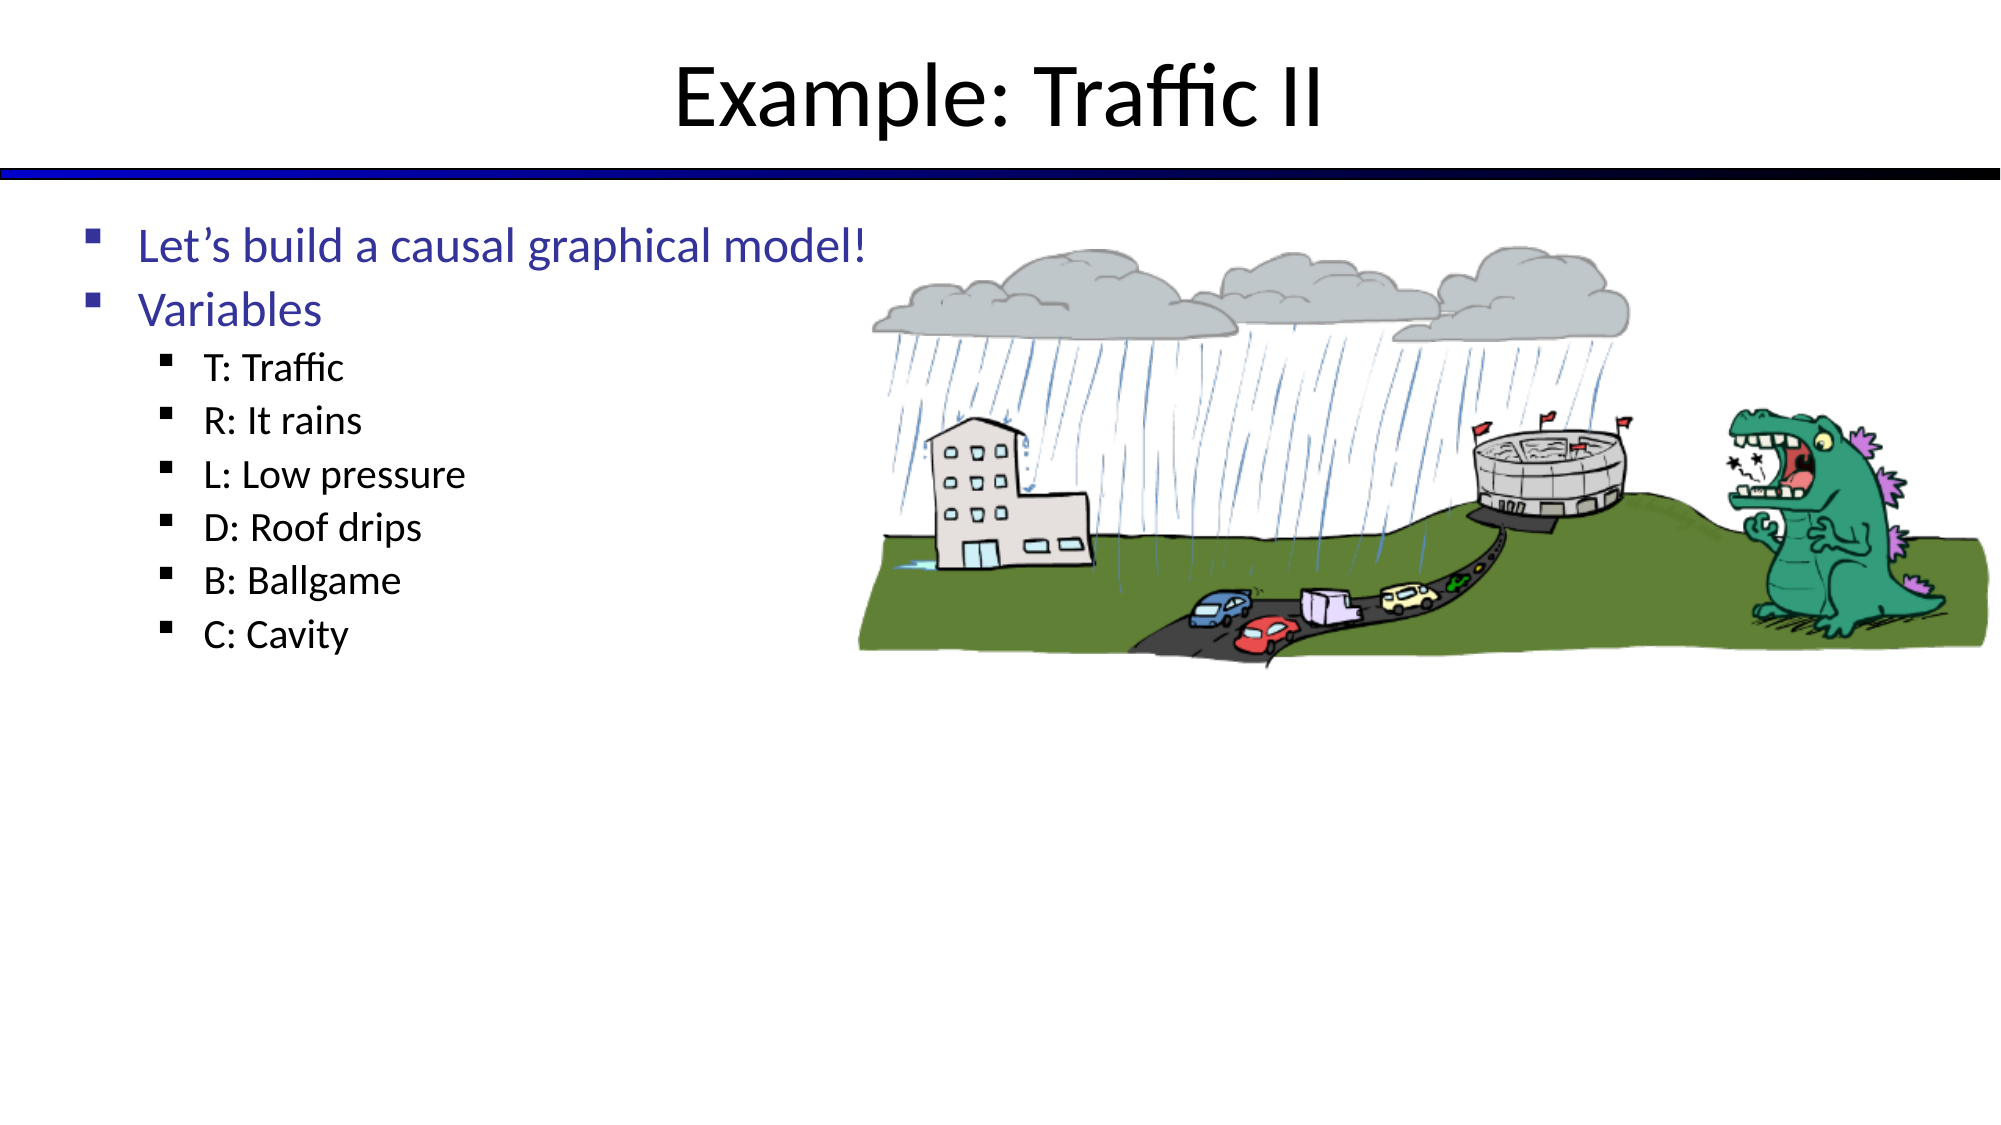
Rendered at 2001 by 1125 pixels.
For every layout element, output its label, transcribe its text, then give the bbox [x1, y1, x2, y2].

title Example: Traffic II [0, 0, 2000, 184]
picture [849, 237, 2000, 1013]
list Let’s build a causal graphical model! Variables T: Traffic R: It rains L: Low pressure D: Roof drips B: Ballgame C: Cavity [66, 211, 1934, 988]
